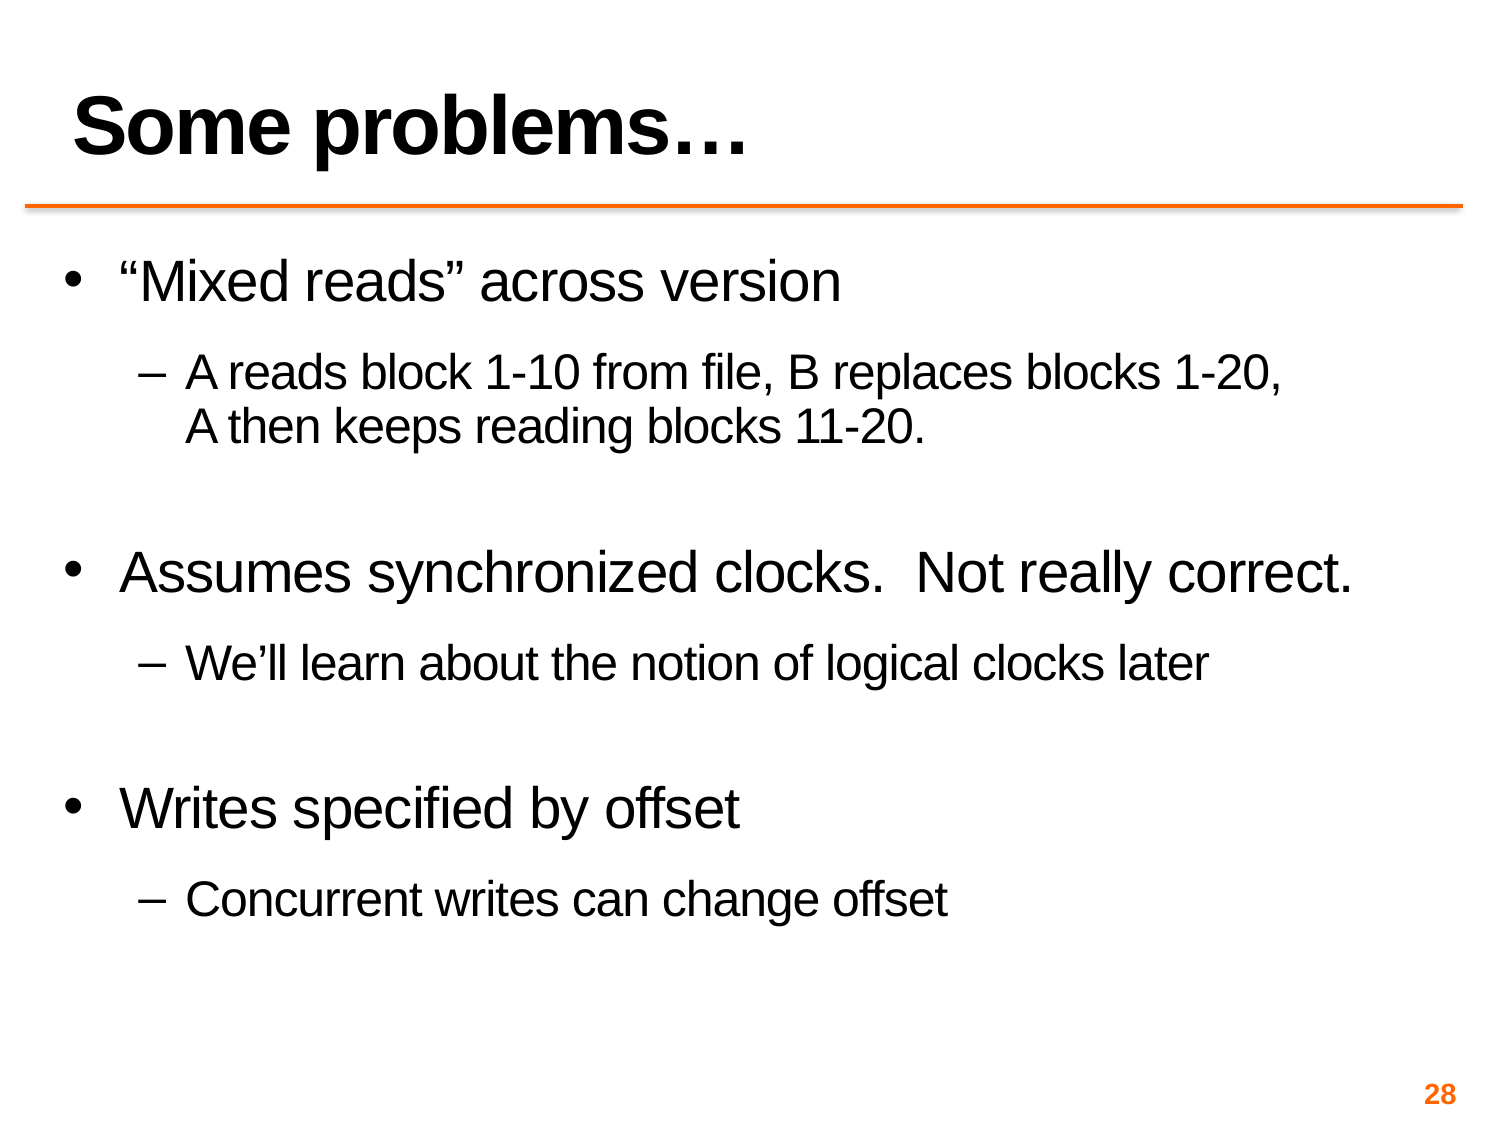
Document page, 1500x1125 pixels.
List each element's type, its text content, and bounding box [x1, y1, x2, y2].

list “Mixed reads” across version A reads block 1-10 from file, B replaces blocks 1-20, A then keeps reading blocks 11-20. Assumes synchronized clocks. Not really correct. We’ll learn about the notion of logical clocks later Writes specified by offset Concurrent writes can change offset [57, 237, 1383, 1060]
slide_number 28 [1112, 1074, 1463, 1110]
title Some problems… [57, 2, 1463, 178]
